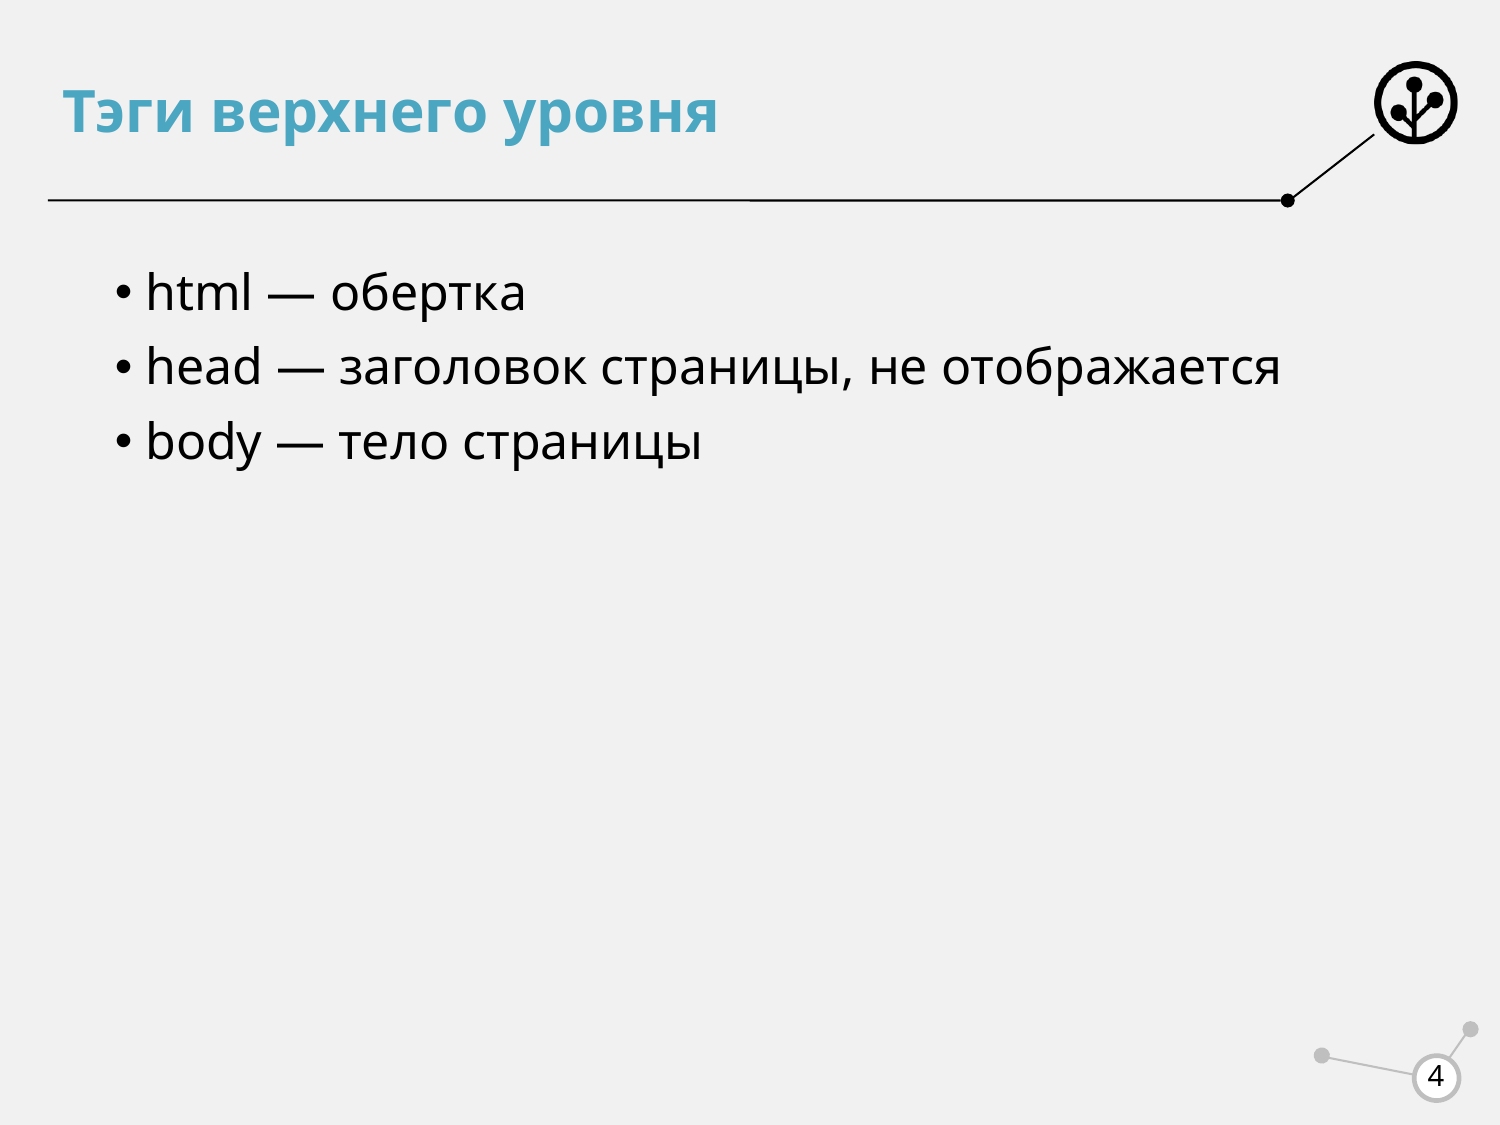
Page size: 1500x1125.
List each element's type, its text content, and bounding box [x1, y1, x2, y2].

slide_number 4 [1404, 1047, 1468, 1108]
list html ― обертка head ― заголовок страницы, не отображается body ― тело страницы [100, 259, 1336, 1015]
picture [1363, 24, 1464, 185]
title Тэги верхнего уровня [47, 42, 1281, 185]
